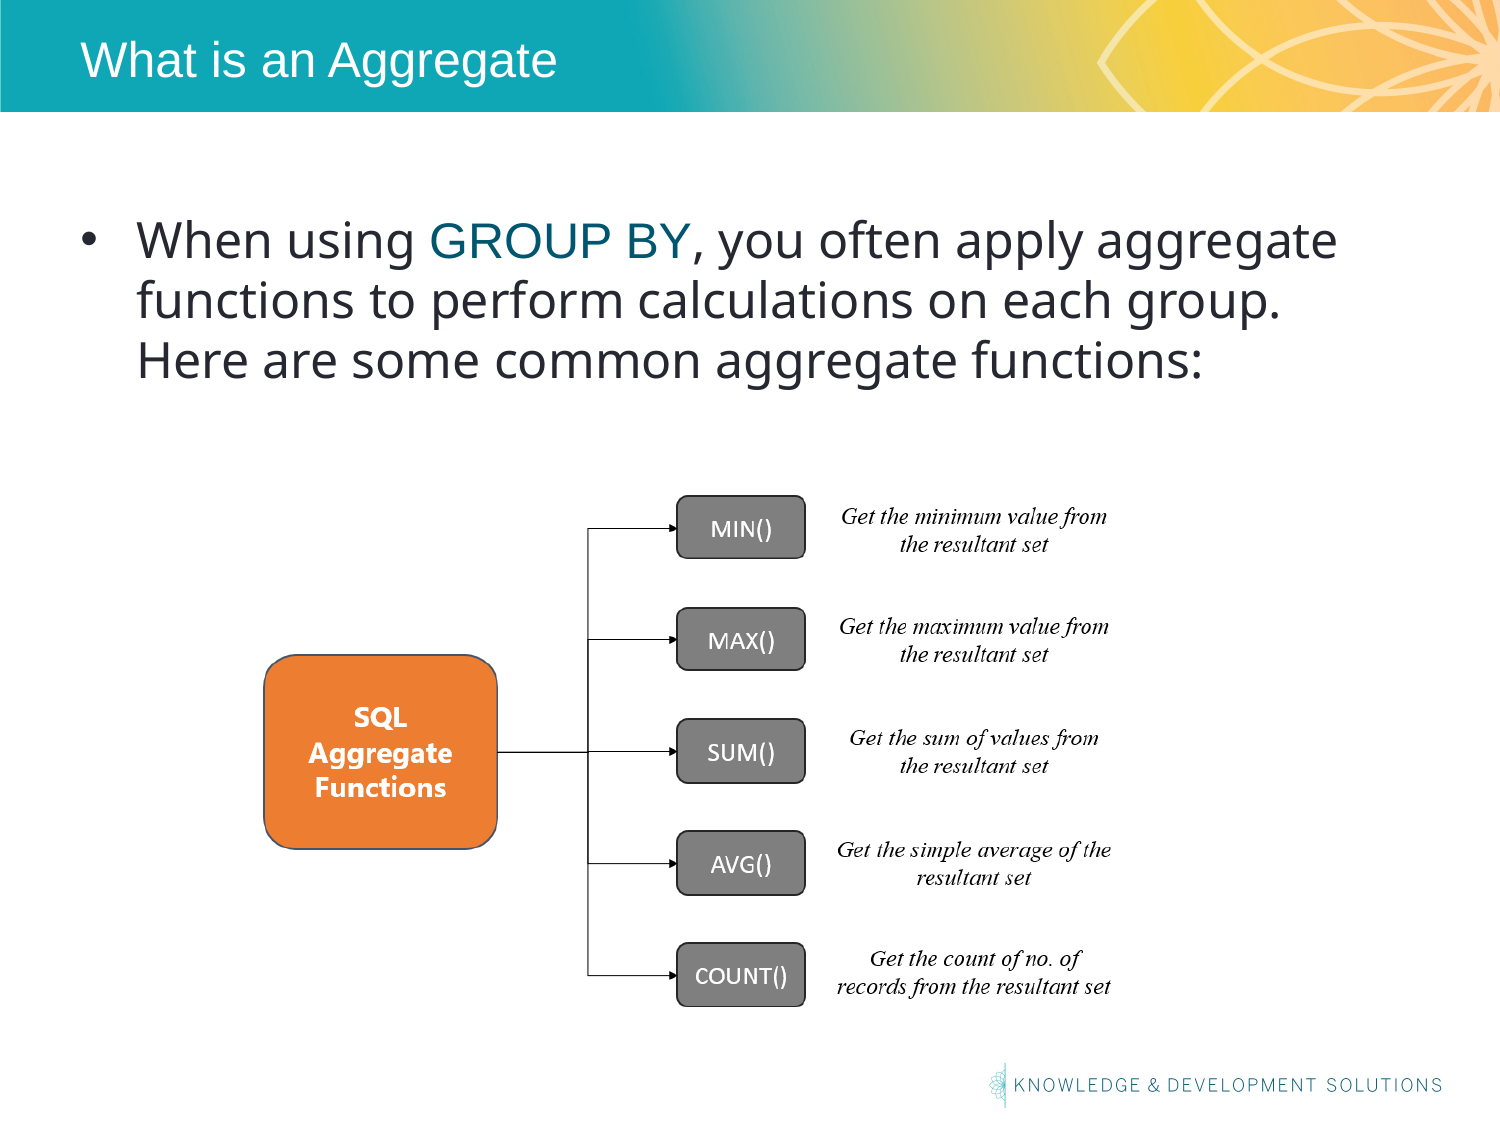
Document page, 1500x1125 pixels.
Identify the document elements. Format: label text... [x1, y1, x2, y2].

title What is an Aggregate [65, 19, 1416, 90]
picture [239, 452, 1500, 1125]
list When using GROUP BY, you often apply aggregate functions to perform calculations on each group. Here are some common aggregate functions: [65, 200, 1416, 1022]
picture [0, 0, 1500, 112]
